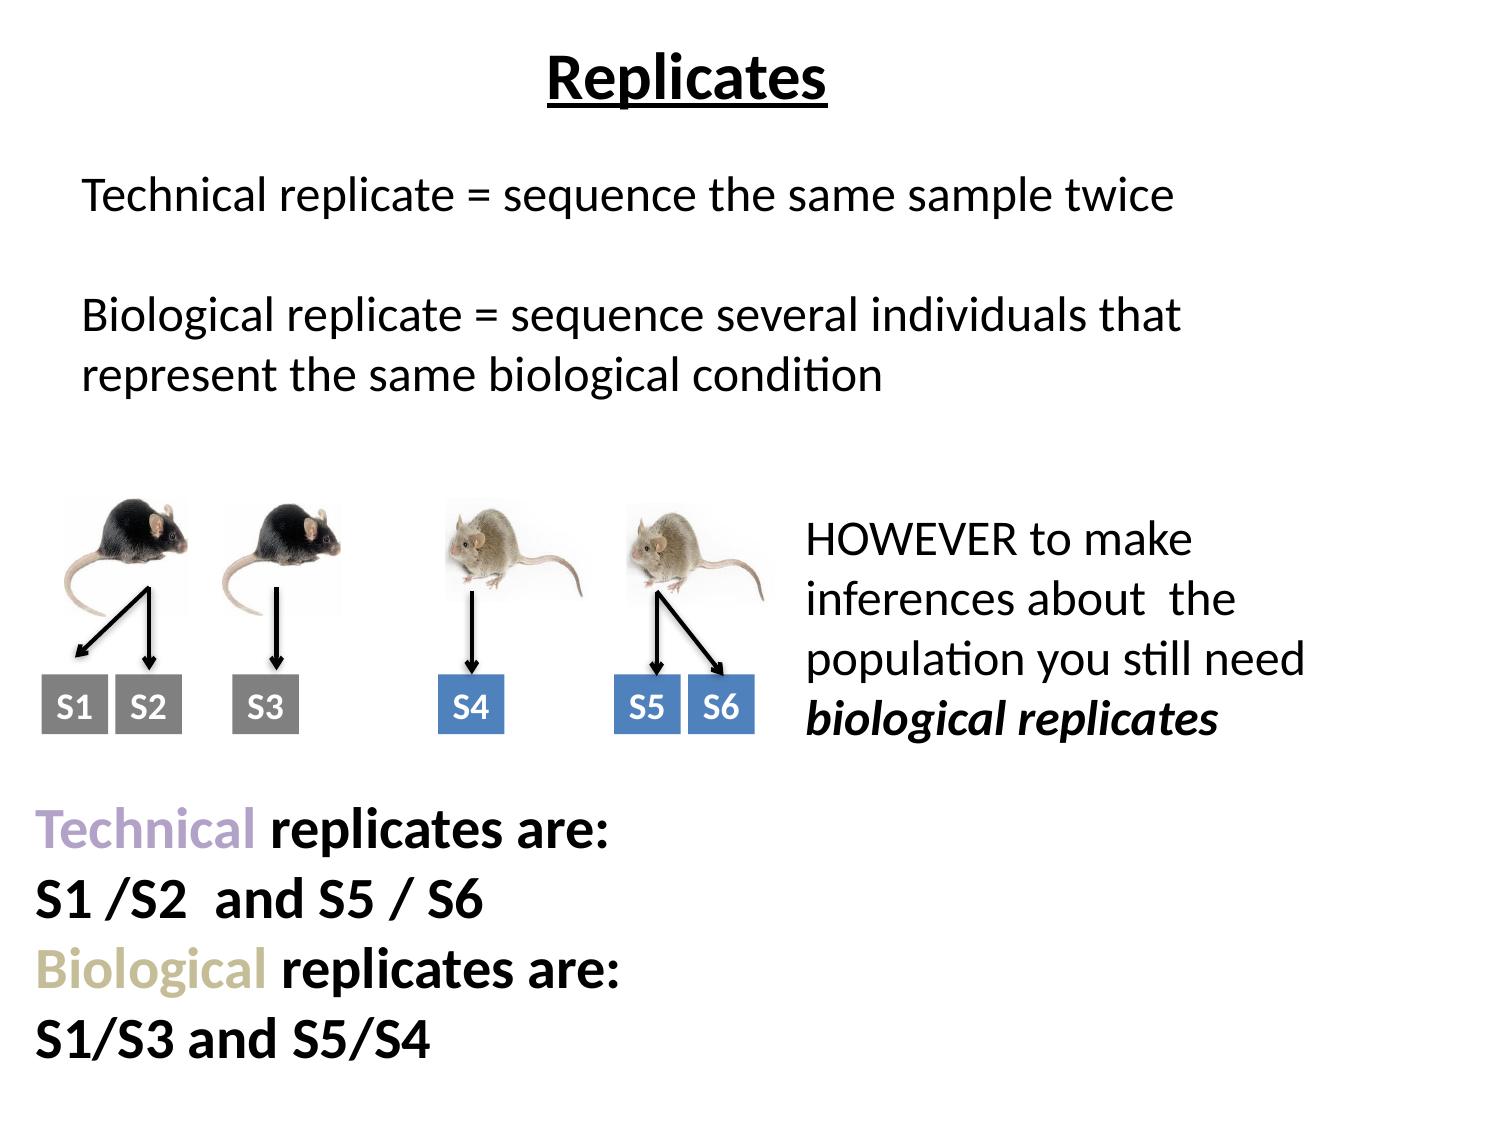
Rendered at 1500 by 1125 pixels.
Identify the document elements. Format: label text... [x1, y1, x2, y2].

text_box HOWEVER to make inferences about the population you still need biological replicates [790, 498, 1363, 814]
text_box Technical replicates are: S1 /S2 and S5 / S6 Biological replicates are: S1/S3 and S5/S4 [20, 783, 671, 1078]
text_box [41, 498, 774, 736]
text_box Technical replicate = sequence the same sample twice Biological replicate = sequence several individuals that represent the same biological condition [66, 154, 1275, 410]
title Replicates [62, 25, 1313, 145]
